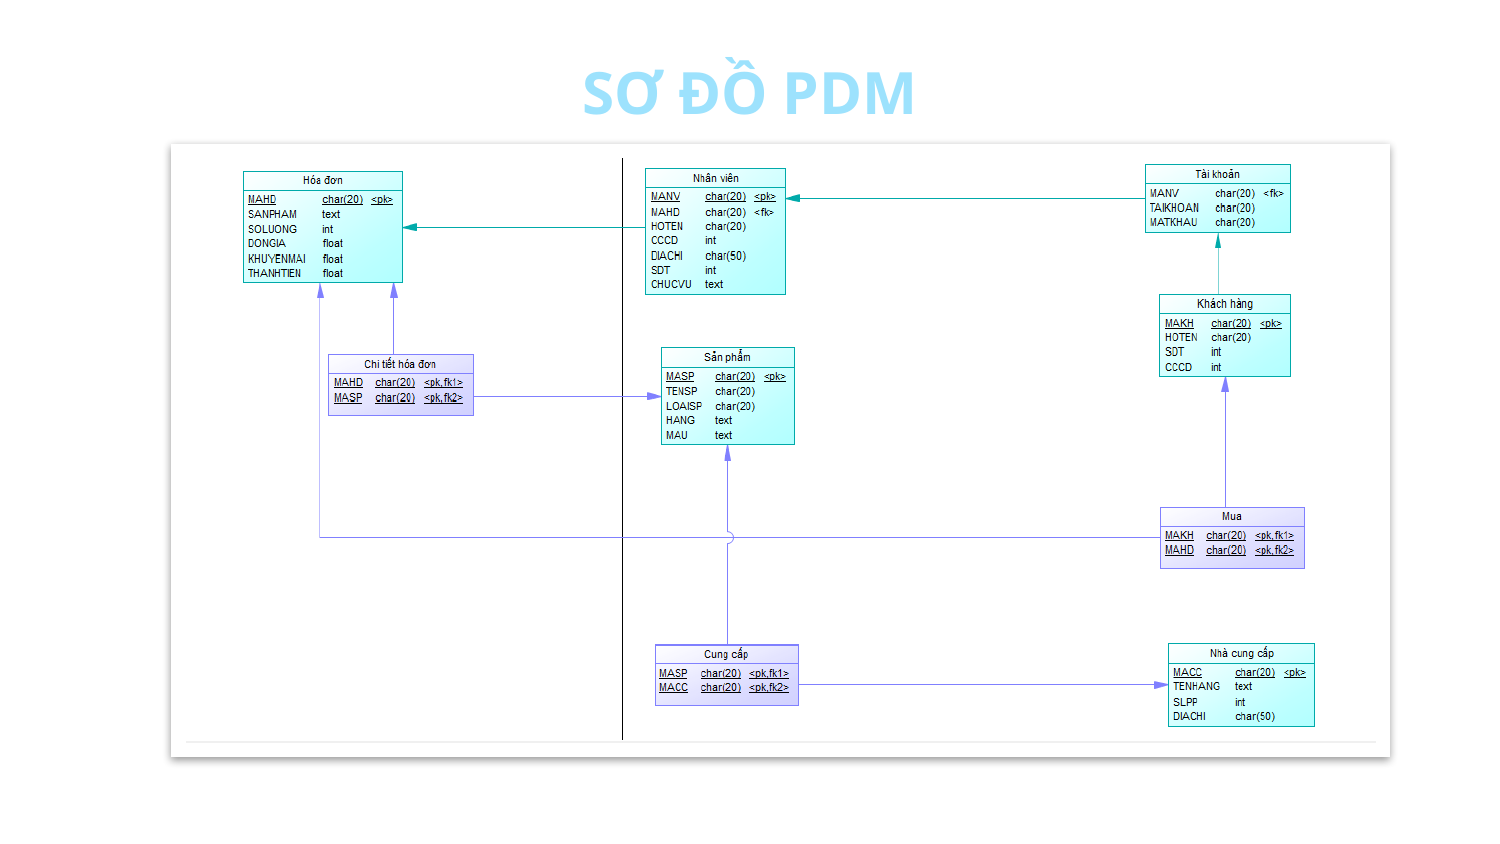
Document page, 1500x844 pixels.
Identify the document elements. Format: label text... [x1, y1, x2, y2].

title SƠ ĐỒ PDM [84, 49, 1416, 134]
picture [185, 157, 1376, 743]
